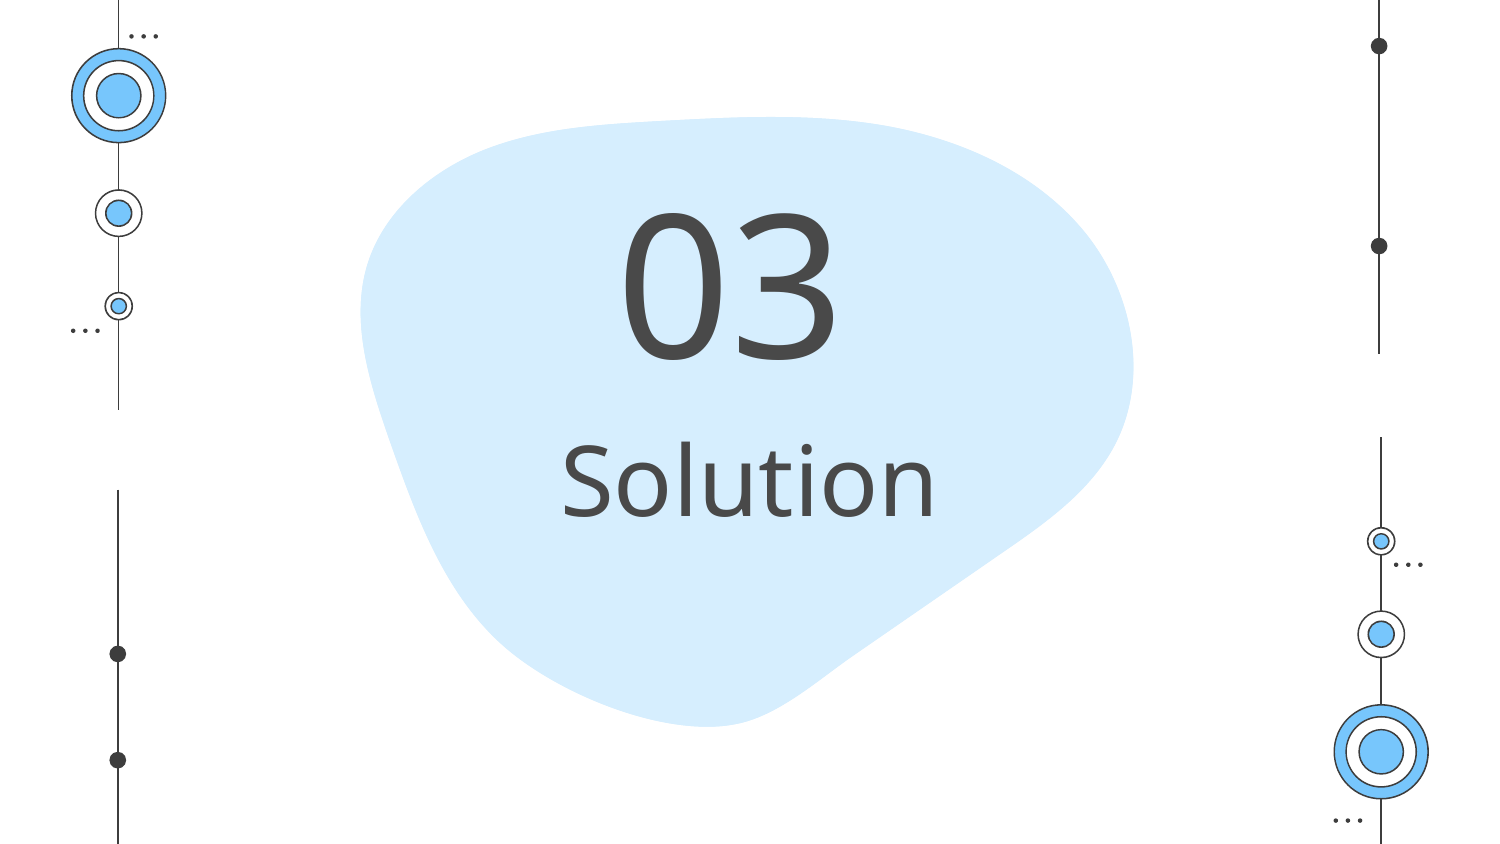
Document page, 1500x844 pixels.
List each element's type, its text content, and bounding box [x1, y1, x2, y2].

title 03 [487, 190, 975, 366]
title Solution [487, 411, 1013, 544]
